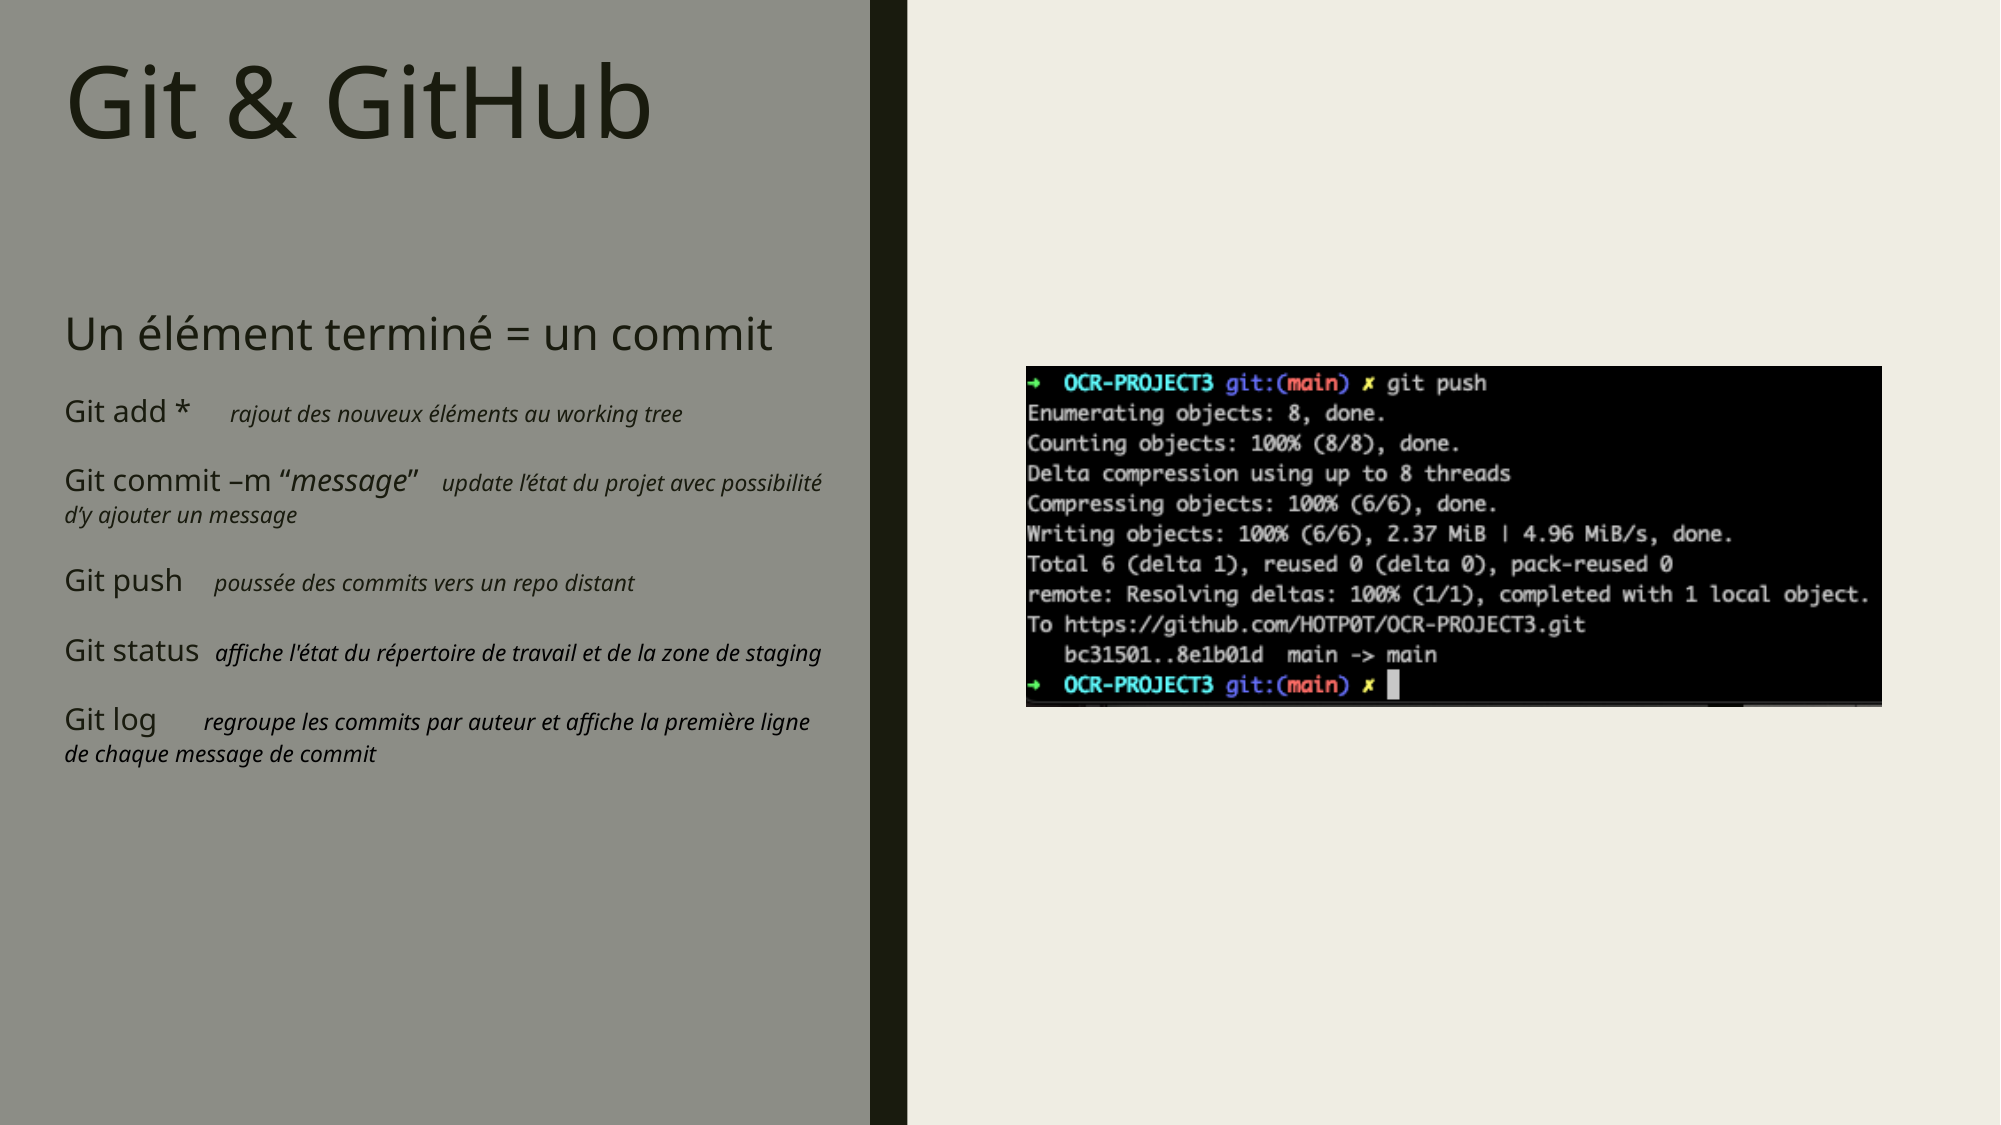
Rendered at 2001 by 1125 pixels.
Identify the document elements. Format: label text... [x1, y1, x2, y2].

list Un élément terminé = un commit Git add * rajout des nouveux éléments au working tree Git commit –m “message” update l’état du projet avec possibilité d’y ajouter un message Git push poussée des commits vers un repo distant Git status affiche l'état du répertoire de travail et de la zone de staging Git log regroupe les commits par auteur et affiche la première ligne de chaque message de commit [49, 290, 839, 784]
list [1026, 366, 1882, 707]
title Git & GitHub [49, 50, 682, 163]
